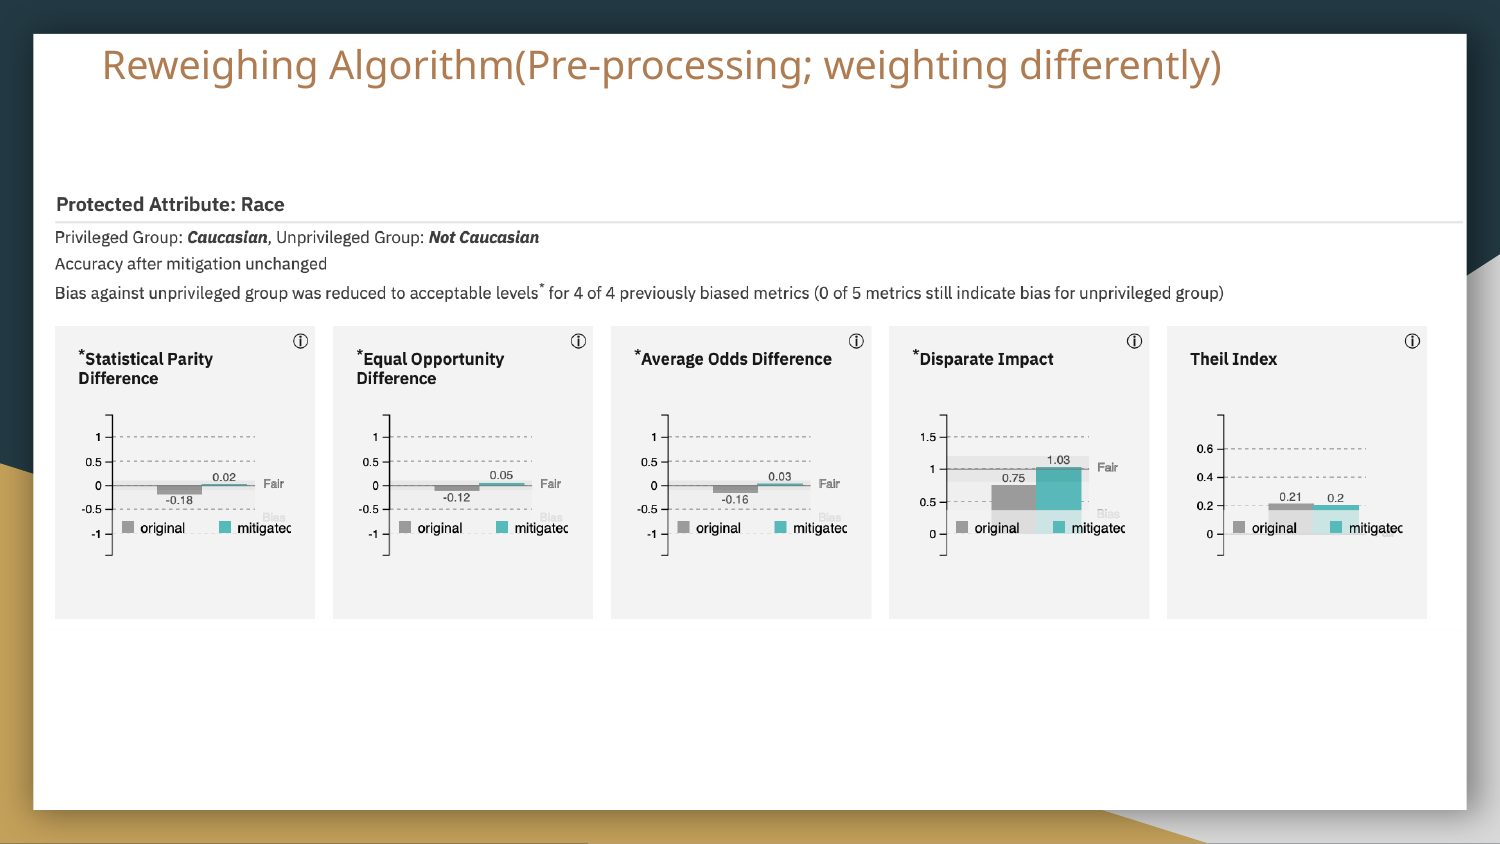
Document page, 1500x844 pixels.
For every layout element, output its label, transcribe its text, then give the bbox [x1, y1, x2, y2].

title Reweighing Algorithm(Pre-processing; weighting differently) [86, 24, 1318, 179]
picture [36, 181, 1463, 631]
